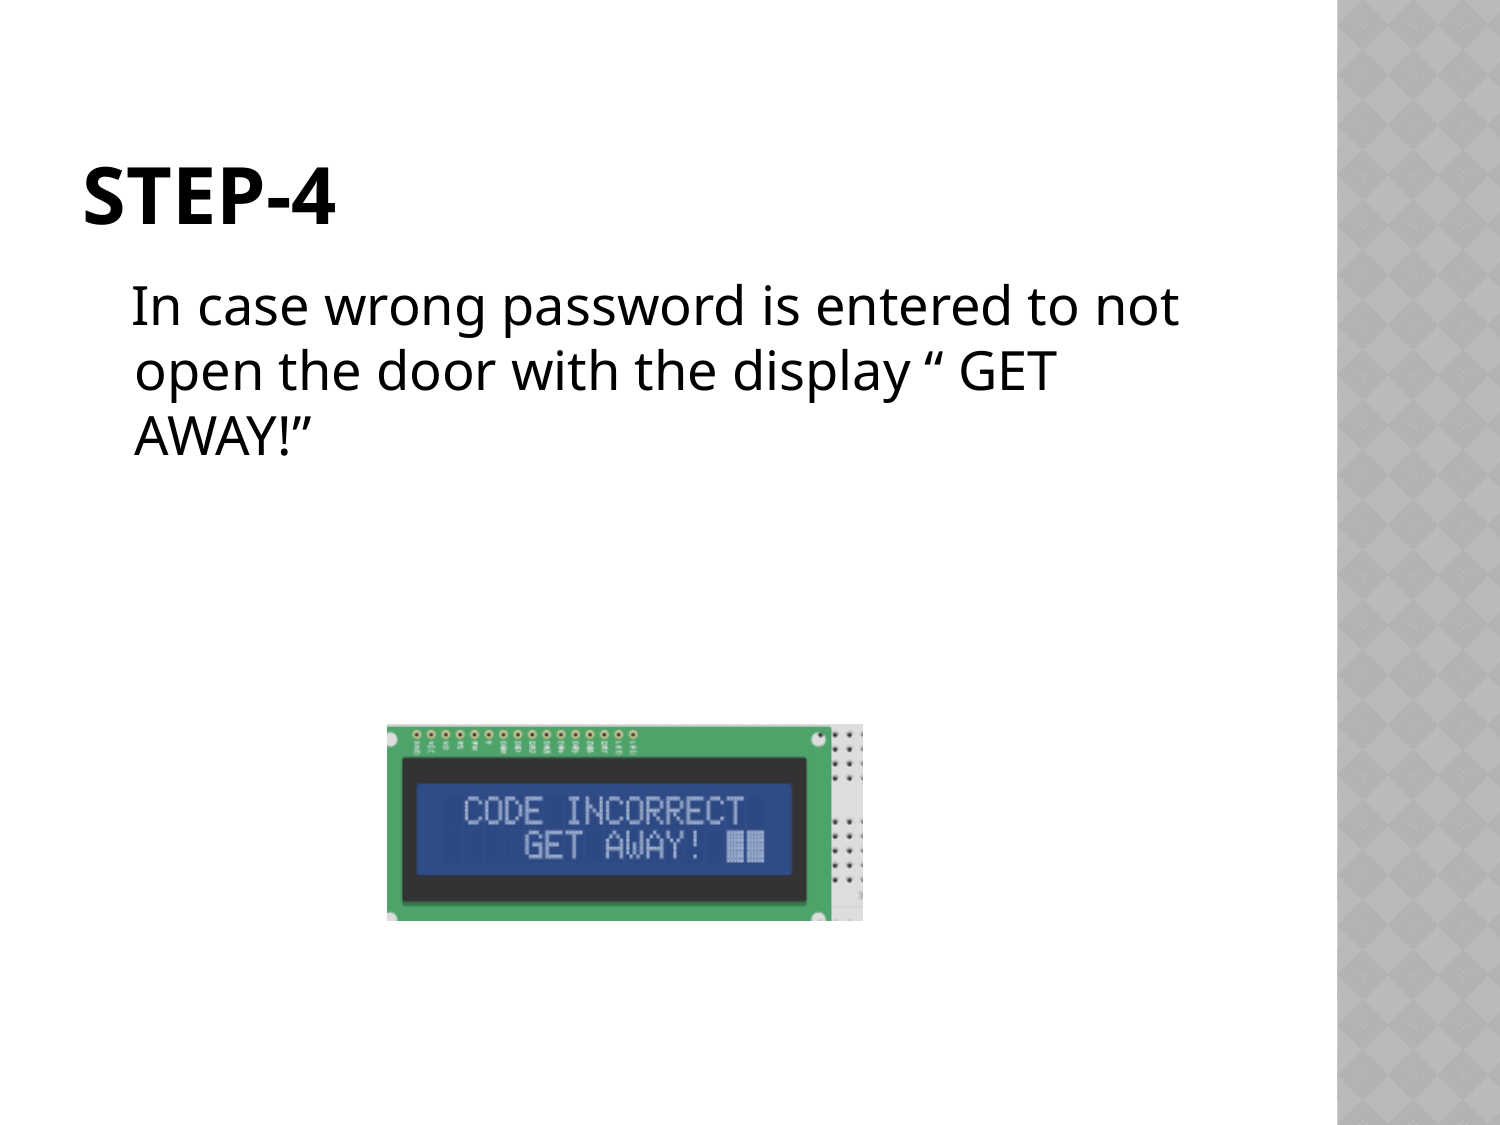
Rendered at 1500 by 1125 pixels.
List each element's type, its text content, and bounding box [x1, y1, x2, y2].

picture [387, 724, 863, 921]
title Step-4 [75, 52, 1263, 240]
list In case wrong password is entered to not open the door with the display “ GET AWAY!” [75, 264, 1263, 1059]
